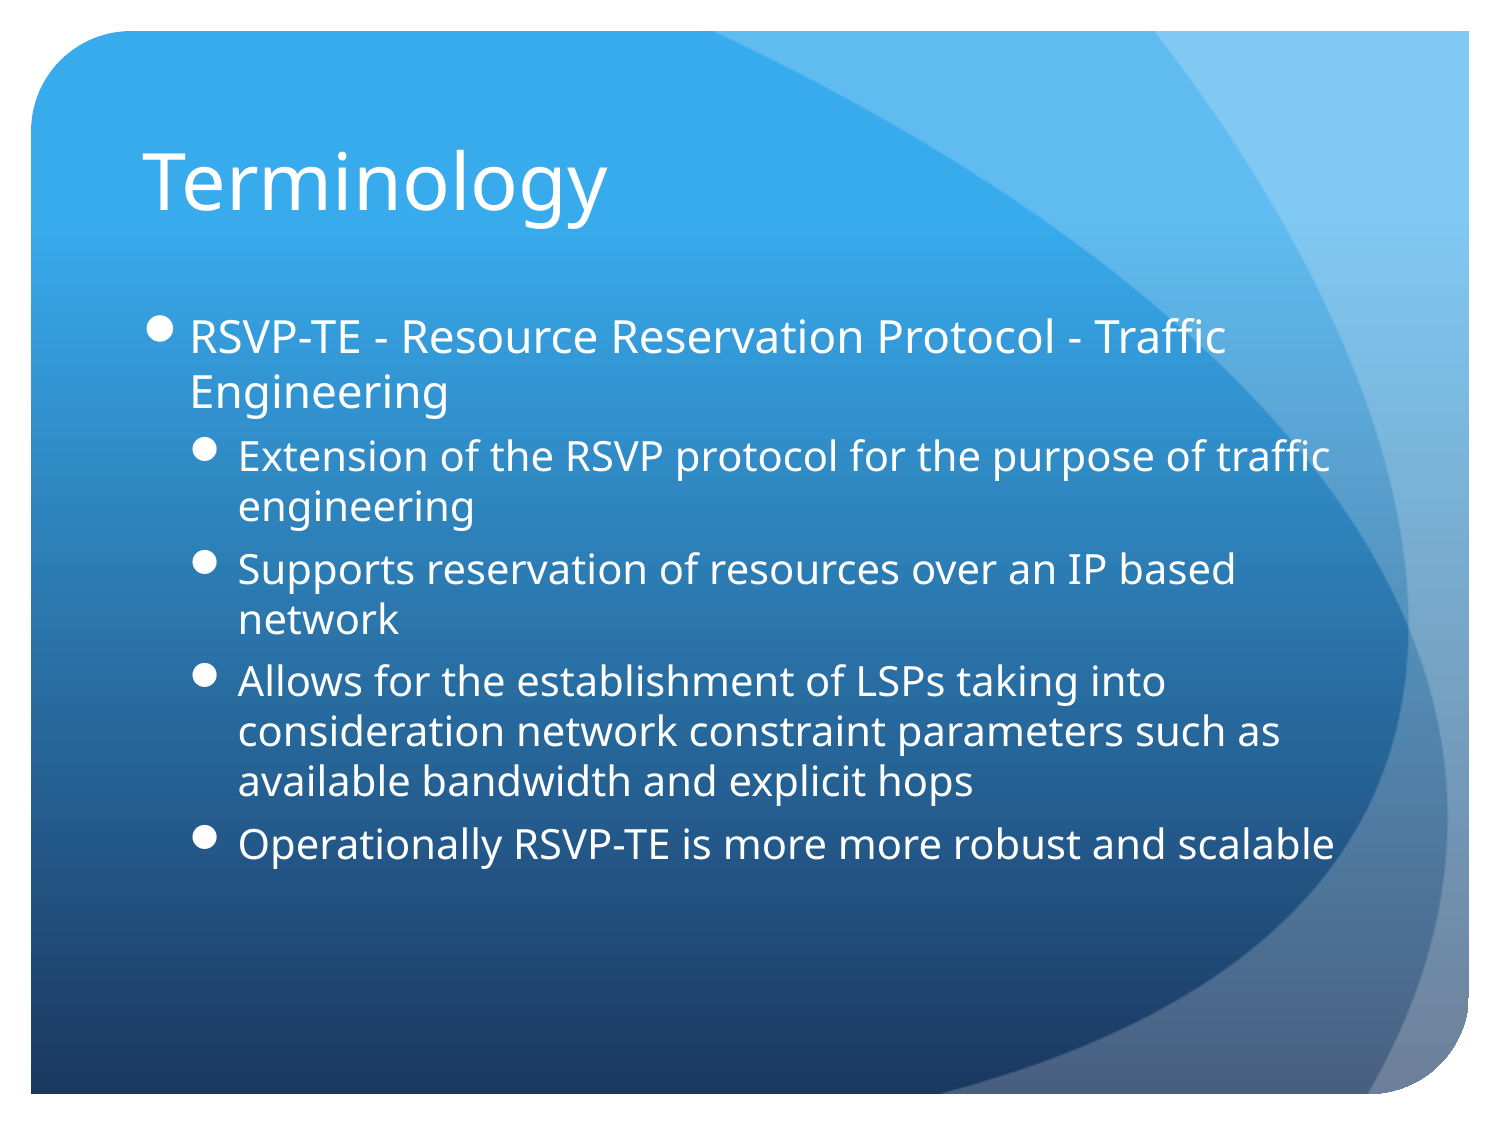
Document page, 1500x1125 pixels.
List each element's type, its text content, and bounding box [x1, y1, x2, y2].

title Terminology [127, 62, 1372, 234]
picture [24, 30, 1473, 1094]
list RSVP-TE - Resource Reservation Protocol - Traffic Engineering Extension of the RSVP protocol for the purpose of traffic engineering Supports reservation of resources over an IP based network Allows for the establishment of LSPs taking into consideration network constraint parameters such as available bandwidth and explicit hops Operationally RSVP-TE is more more robust and scalable [127, 299, 1372, 991]
